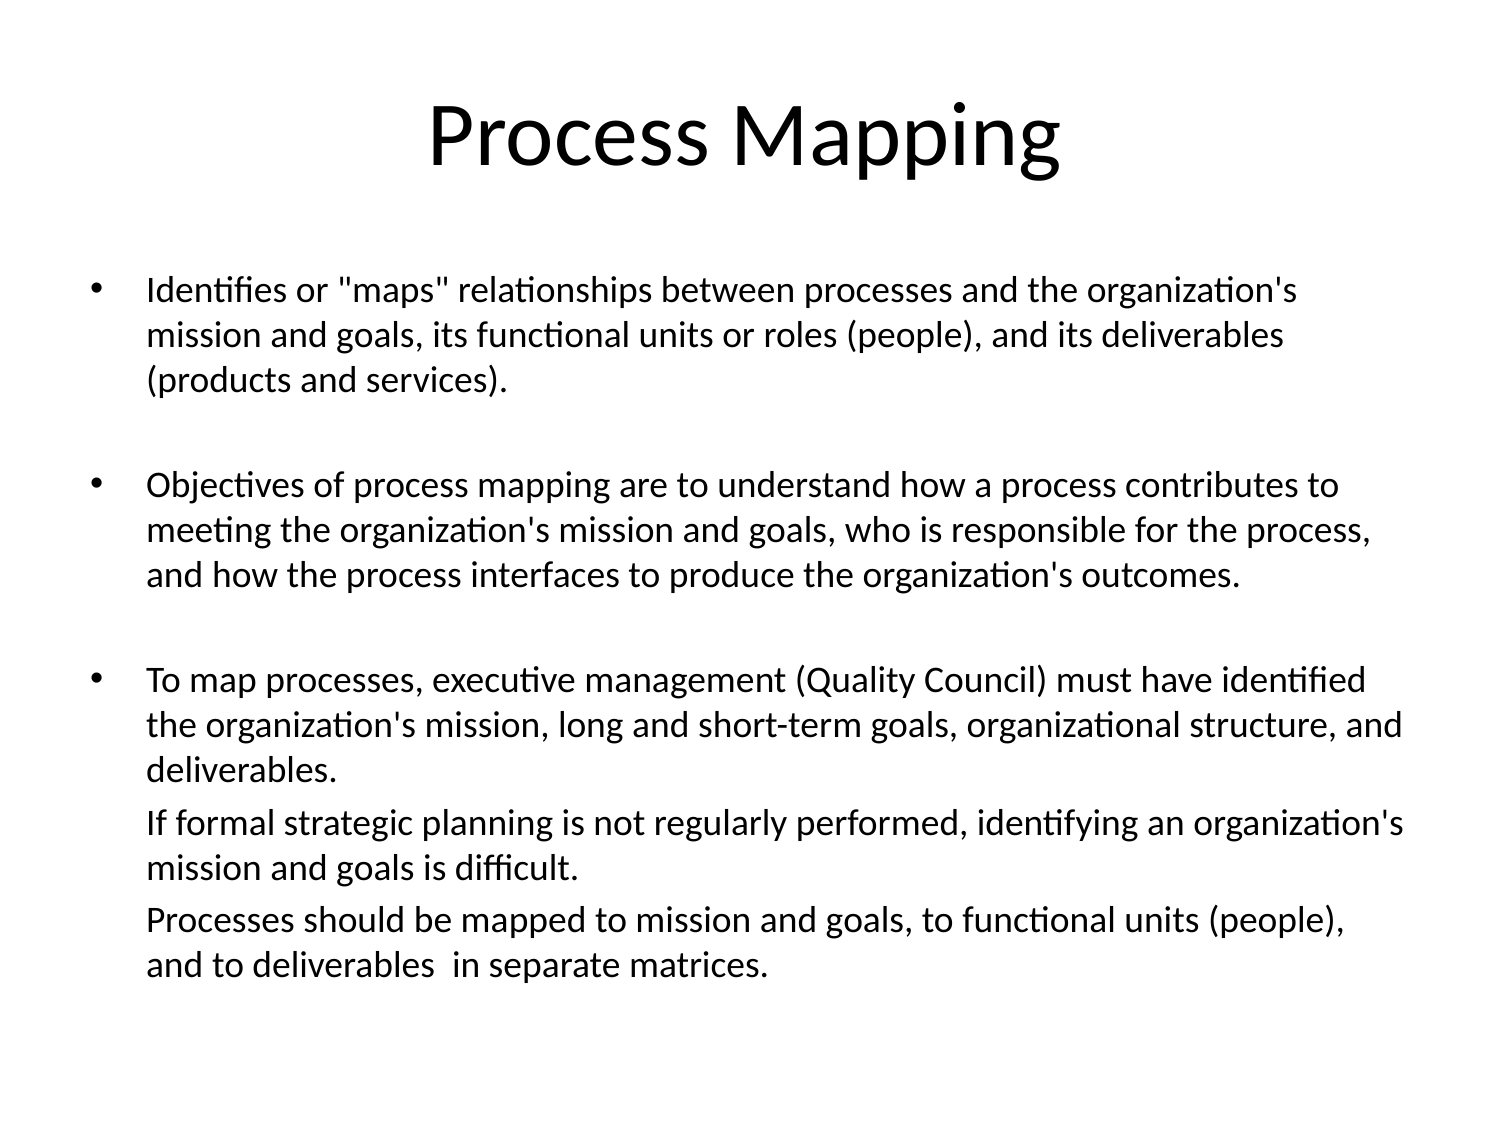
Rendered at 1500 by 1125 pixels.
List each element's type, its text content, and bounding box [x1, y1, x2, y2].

text_box Identifies or "maps" relationships between processes and the organization's mission and goals, its functional units or roles (people), and its deliverables (products and services). Objectives of process mapping are to understand how a process contributes to meeting the organization's mission and goals, who is responsible for the process, and how the process interfaces to produce the organization's outcomes. To map processes, executive management (Quality Council) must have identified the organization's mission, long and short-term goals, organizational structure, and deliverables. If formal strategic planning is not regularly performed, identifying an organization's mission and goals is difficult. Processes should be mapped to mission and goals, to functional units (people), and to deliverables in separate matrices. [74, 257, 1425, 1067]
title Process Mapping [70, 35, 1421, 223]
